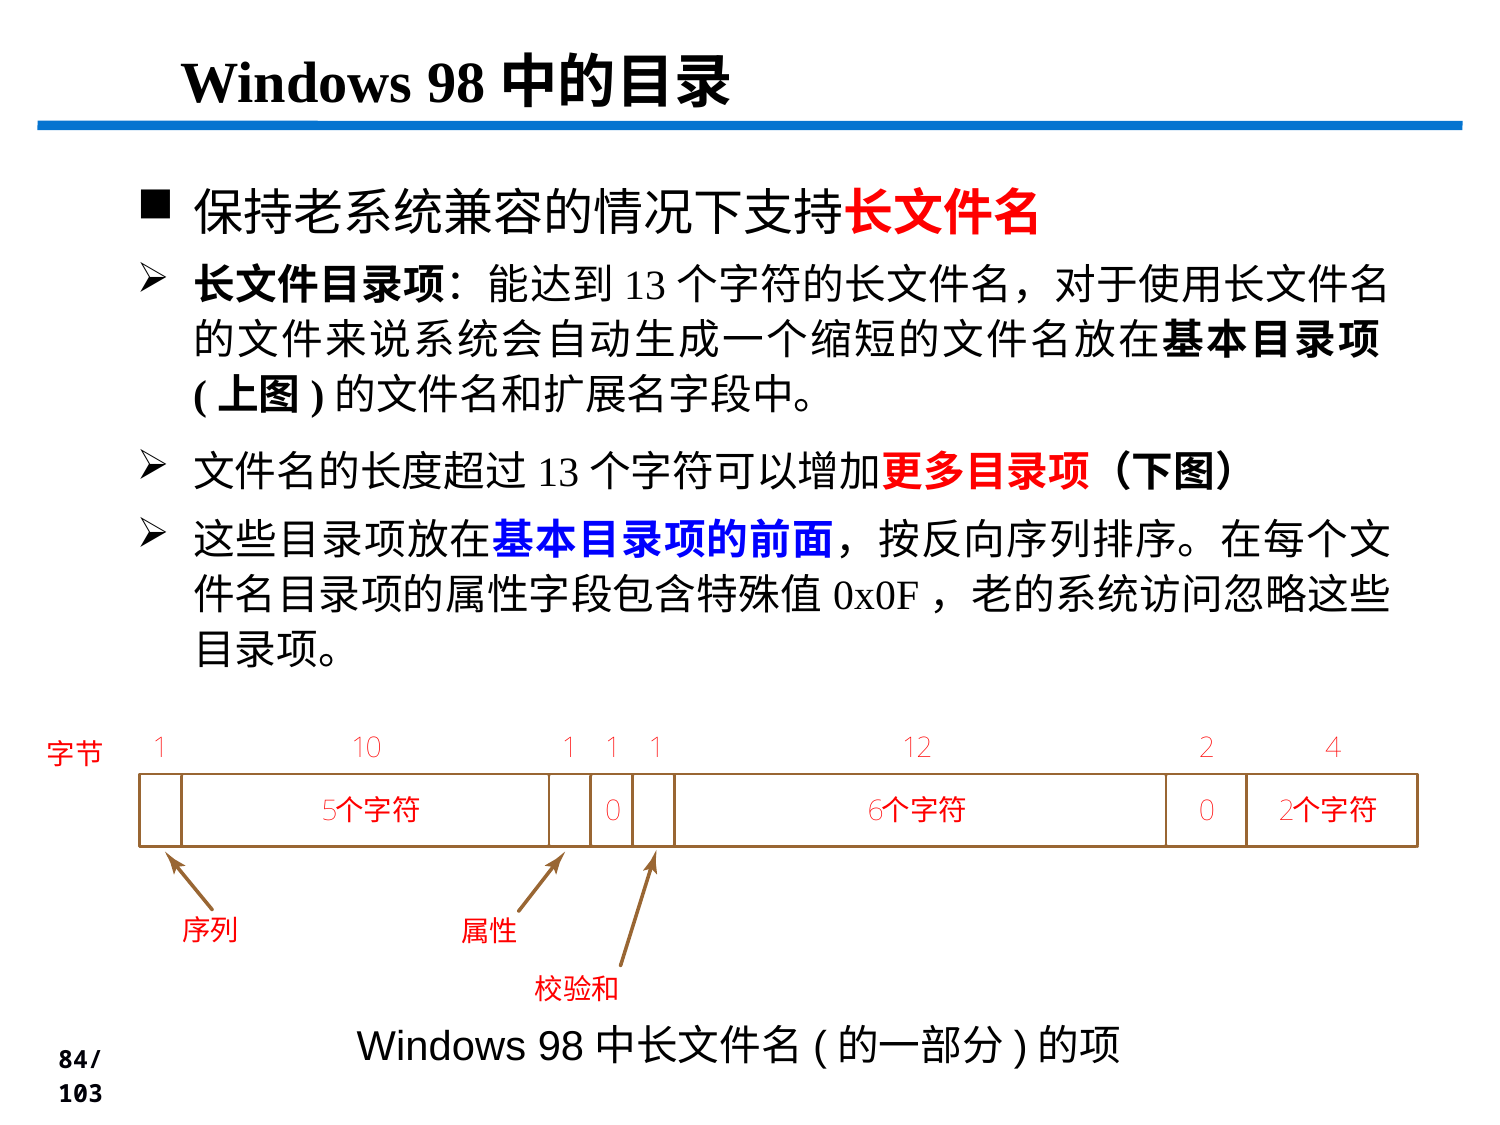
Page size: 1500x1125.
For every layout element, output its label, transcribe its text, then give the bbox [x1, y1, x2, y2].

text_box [35, 722, 1425, 1026]
text_box 保持老系统兼容的情况下支持长文件名 长文件目录项：能达到13个字符的长文件名，对于使用长文件名的文件来说系统会自动生成一个缩短的文件名放在基本目录项(上图)的文件名和扩展名字段中。 文件名的长度超过13个字符可以增加更多目录项（下图） 这些目录项放在基本目录项的前面，按反向序列排序。在每个文件名目录项的属性字段包含特殊值0x0F，老的系统访问忽略这些目录项。 [47, 166, 1406, 721]
text_box Windows 98中的目录 [165, 36, 1406, 122]
text_box Windows 98中长文件名(的一部分)的项 [106, 1034, 1382, 1076]
